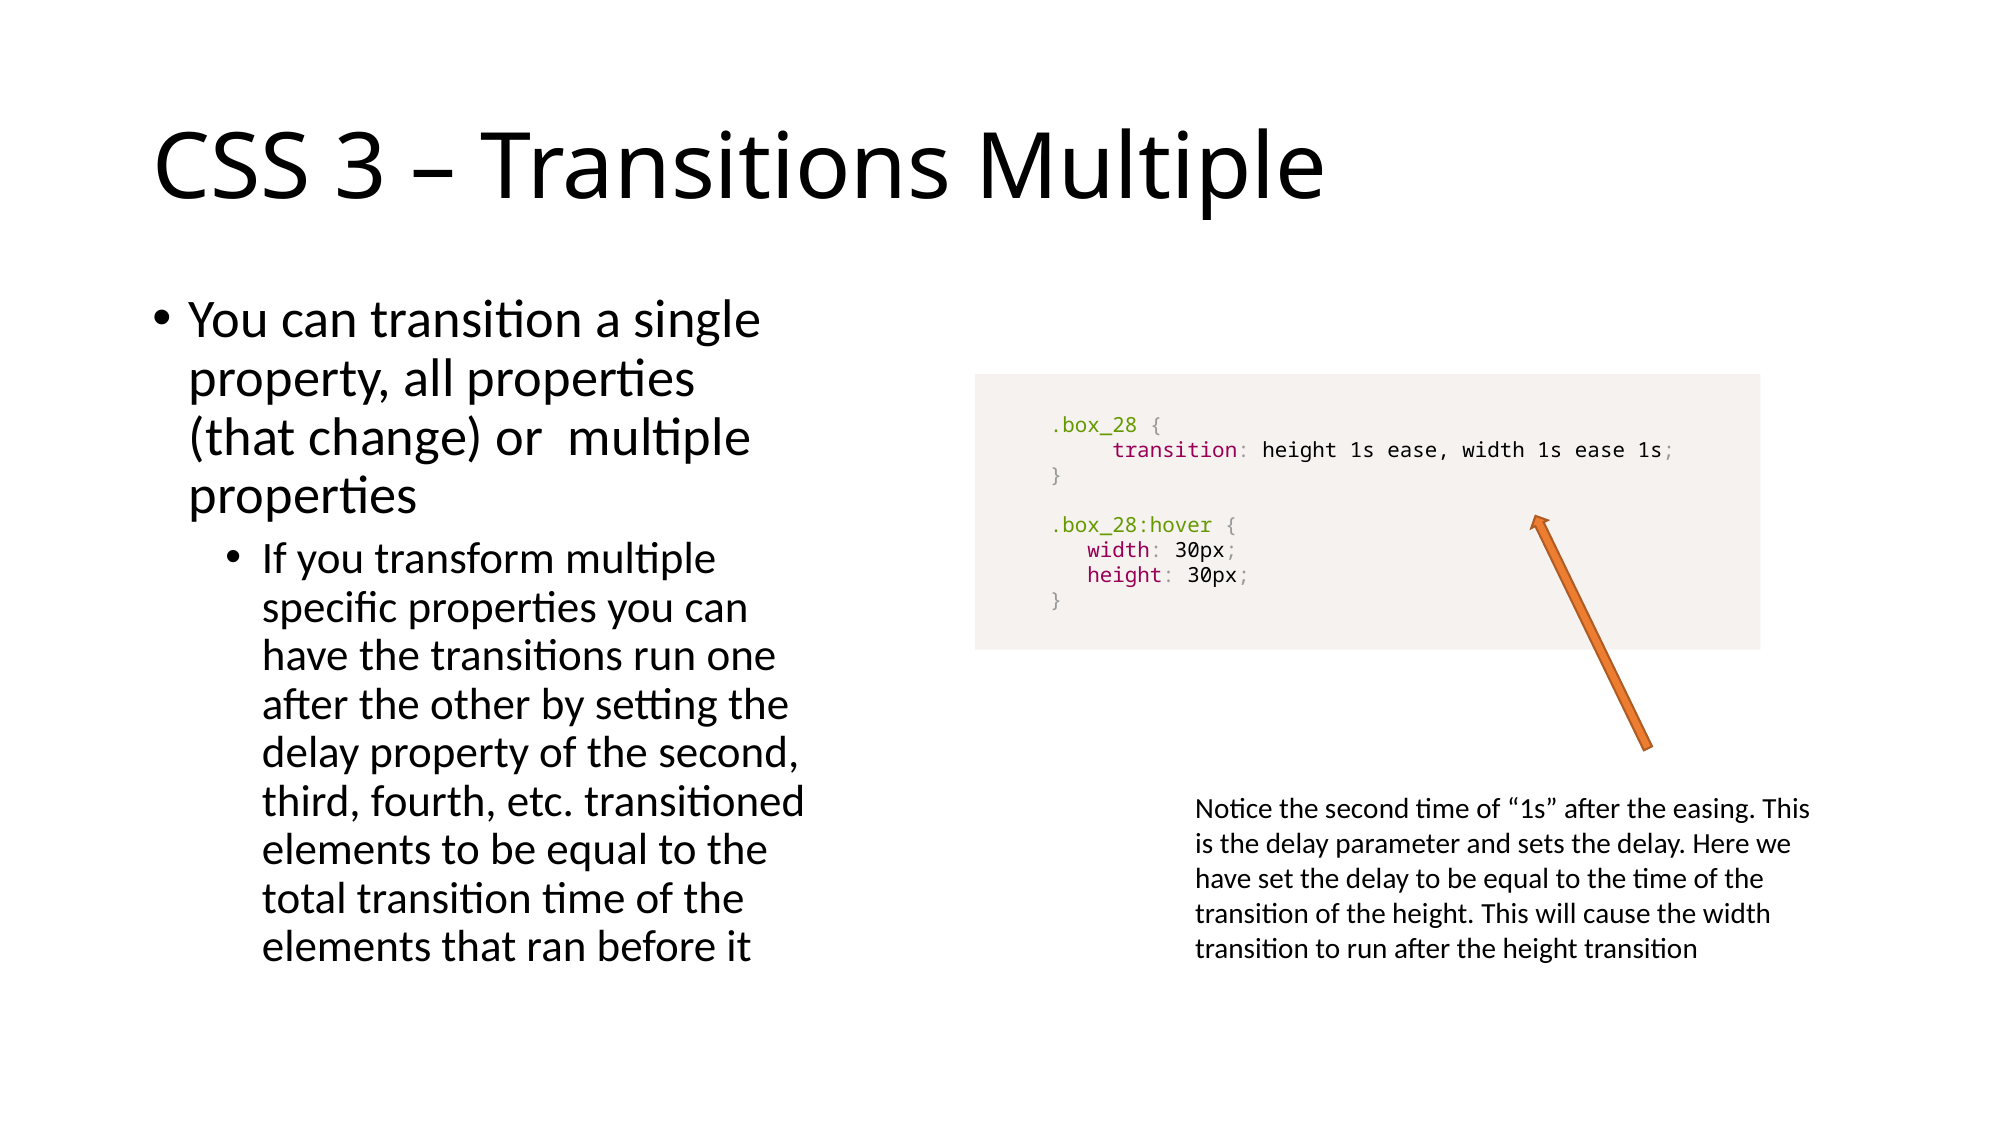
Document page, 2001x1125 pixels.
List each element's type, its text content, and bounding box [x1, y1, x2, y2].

text_box .box_28 { transition: height 1s ease, width 1s ease 1s; } .box_28:hover { width: 30px; height: 30px; } [974, 374, 1761, 650]
text_box Notice the second time of “1s” after the easing. This is the delay parameter and sets the delay. Here we have set the delay to be equal to the time of the transition of the height. This will cause the width transition to run after the height transition [1180, 782, 1834, 972]
title CSS 3 – Transitions Multiple [137, 59, 1863, 278]
text_box [1529, 514, 1654, 752]
list You can transition a single property, all properties (that change) or multiple properties If you transform multiple specific properties you can have the transitions run one after the other by setting the delay property of the second, third, fourth, etc. transitioned elements to be equal to the total transition time of the elements that ran before it [137, 283, 827, 1032]
